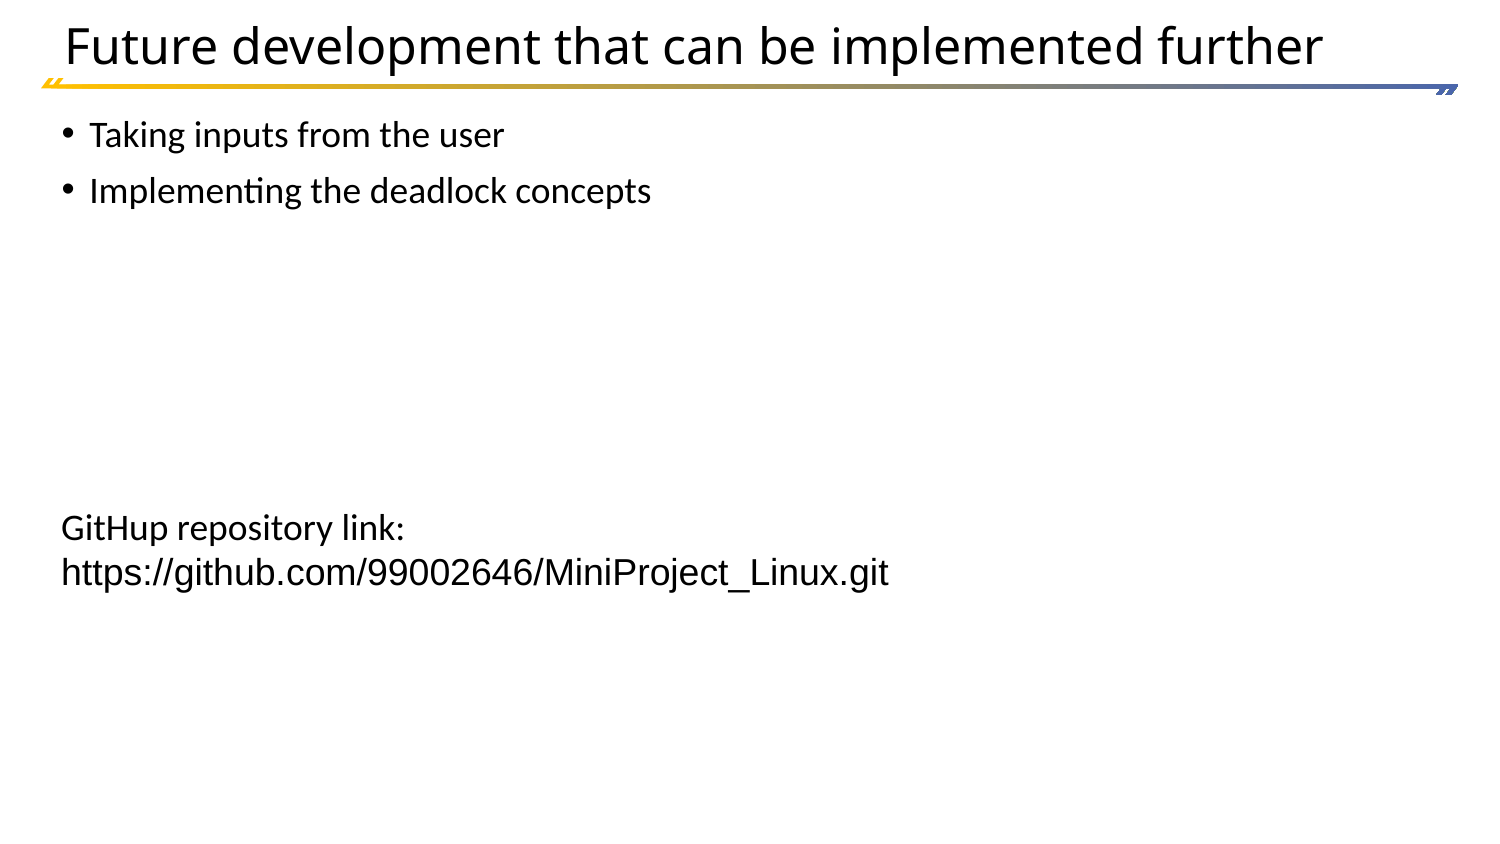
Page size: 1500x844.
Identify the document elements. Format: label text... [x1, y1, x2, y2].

text_box Future development that can be implemented further [50, 0, 1450, 83]
text_box Taking inputs from the user Implementing the deadlock concepts GitHup repository link: https://github.com/99002646/MiniProject_Linux.git [50, 109, 1450, 797]
